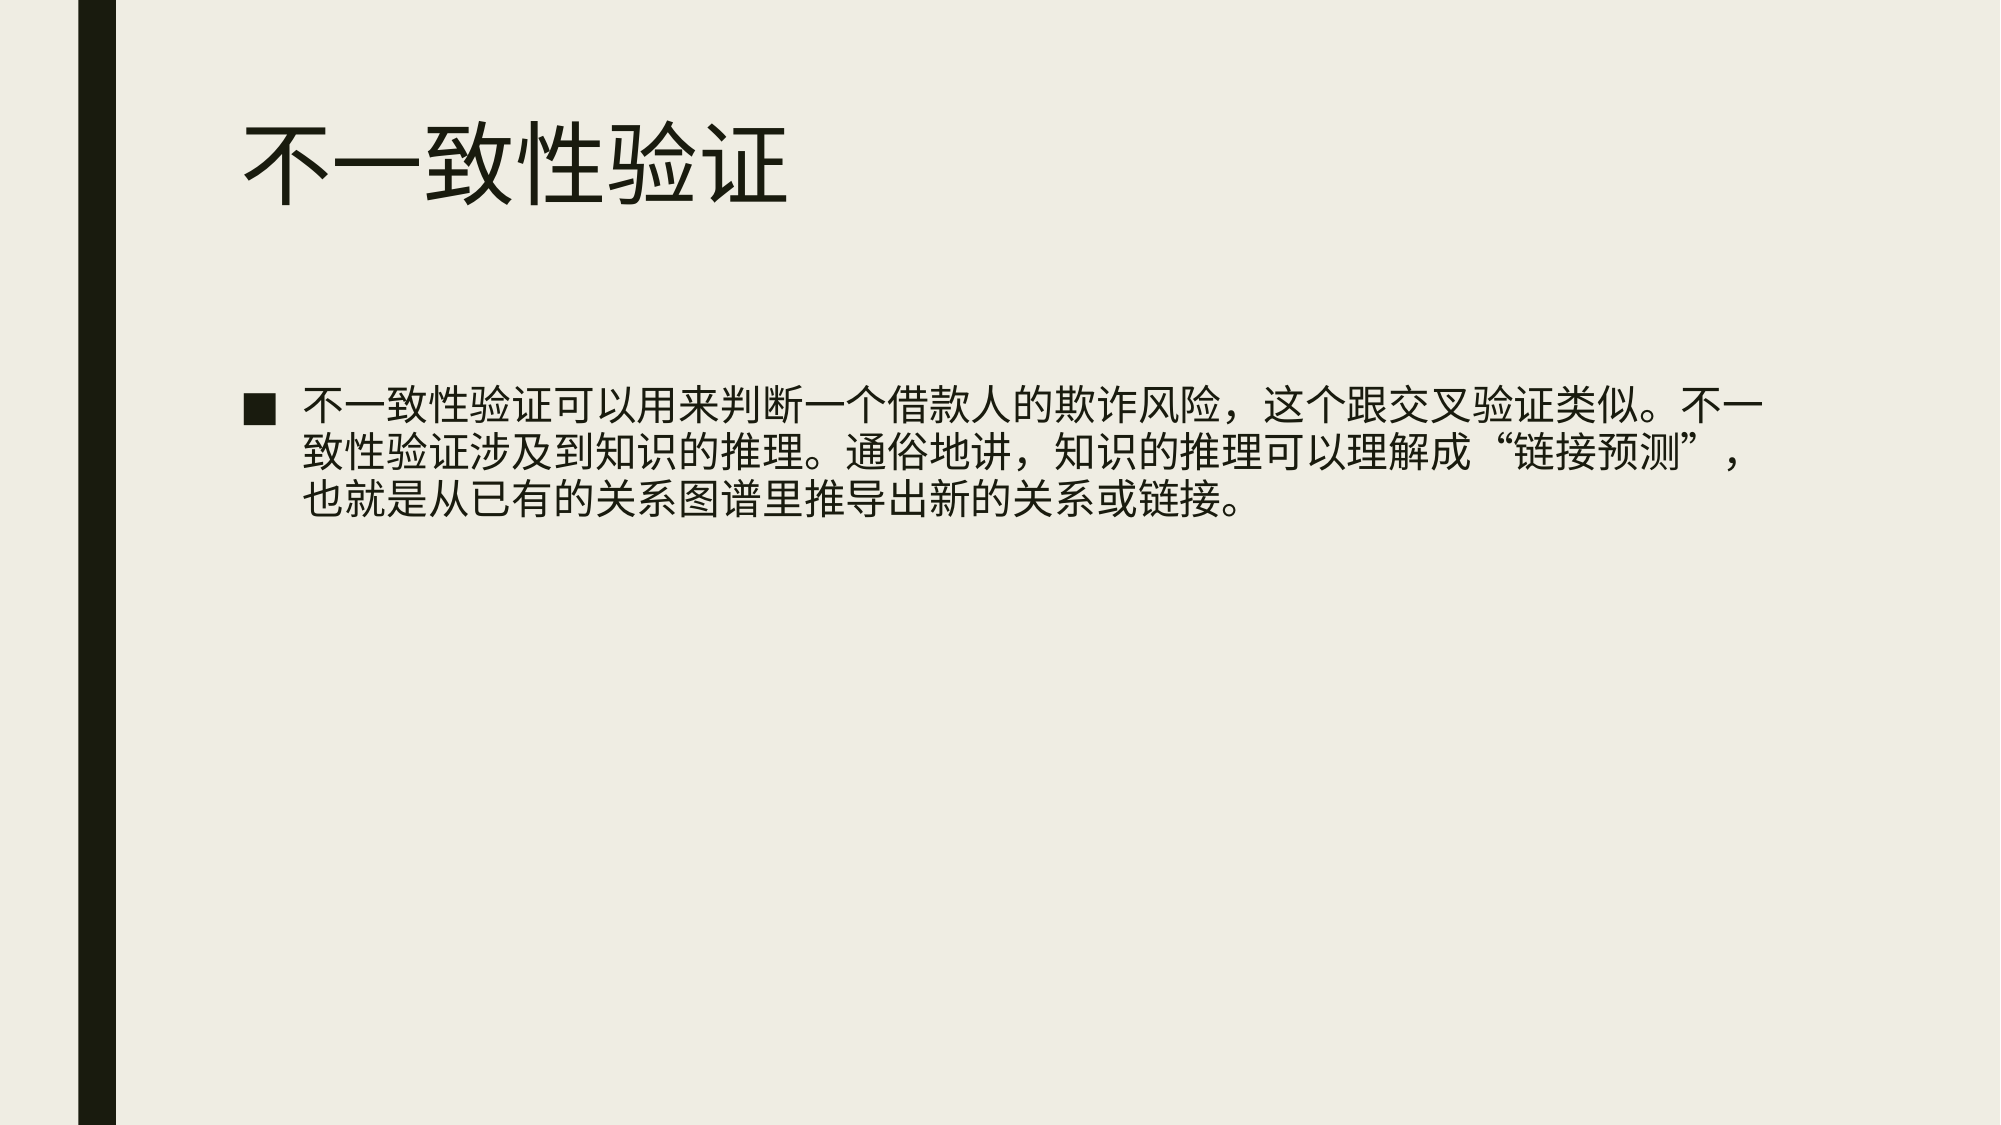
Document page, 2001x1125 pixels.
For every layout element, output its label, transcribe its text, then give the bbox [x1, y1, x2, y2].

list 不一致性验证可以用来判断一个借款人的欺诈风险，这个跟交叉验证类似。不一致性验证涉及到知识的推理。通俗地讲，知识的推理可以理解成“链接预测”，也就是从已有的关系图谱里推导出新的关系或链接。 [225, 375, 1800, 963]
title 不一致性验证 [225, 112, 1800, 357]
